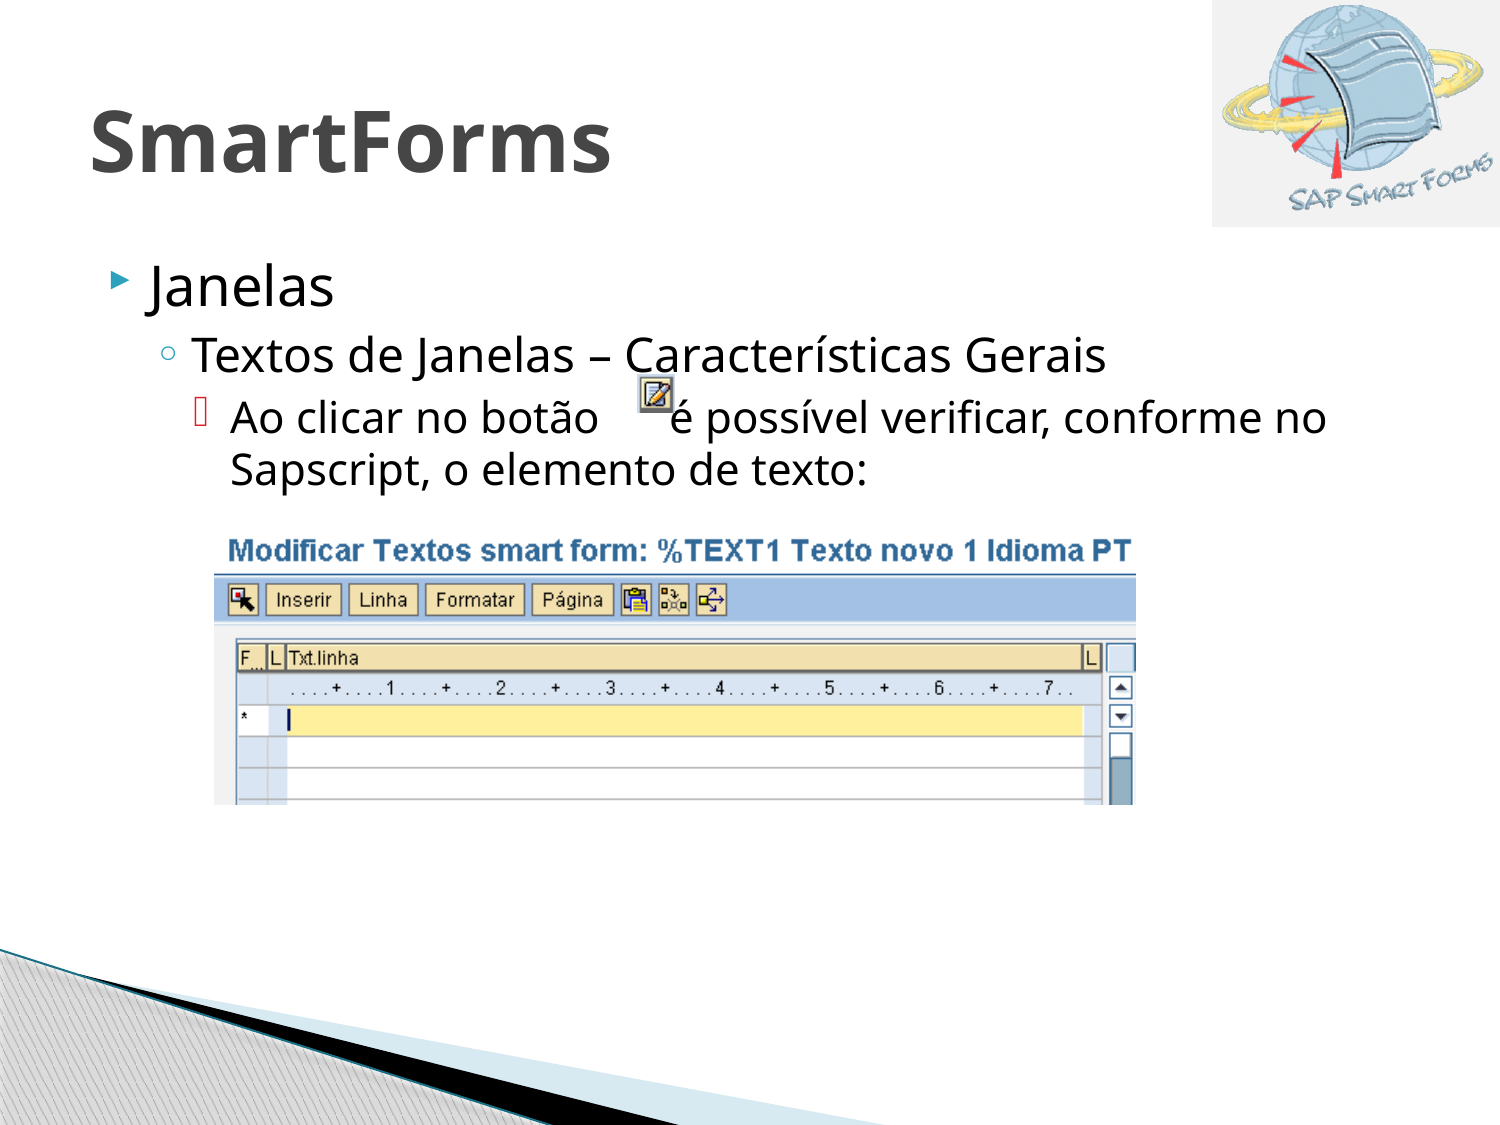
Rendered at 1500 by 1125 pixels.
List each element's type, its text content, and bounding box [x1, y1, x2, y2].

list Janelas Textos de Janelas – Características Gerais Ao clicar no botão é possível verificar, conforme no Sapscript, o elemento de texto: [75, 243, 1425, 986]
picture [1212, 0, 1500, 227]
picture [637, 374, 676, 413]
title SmartForms [75, 45, 1208, 233]
picture [214, 530, 1136, 805]
